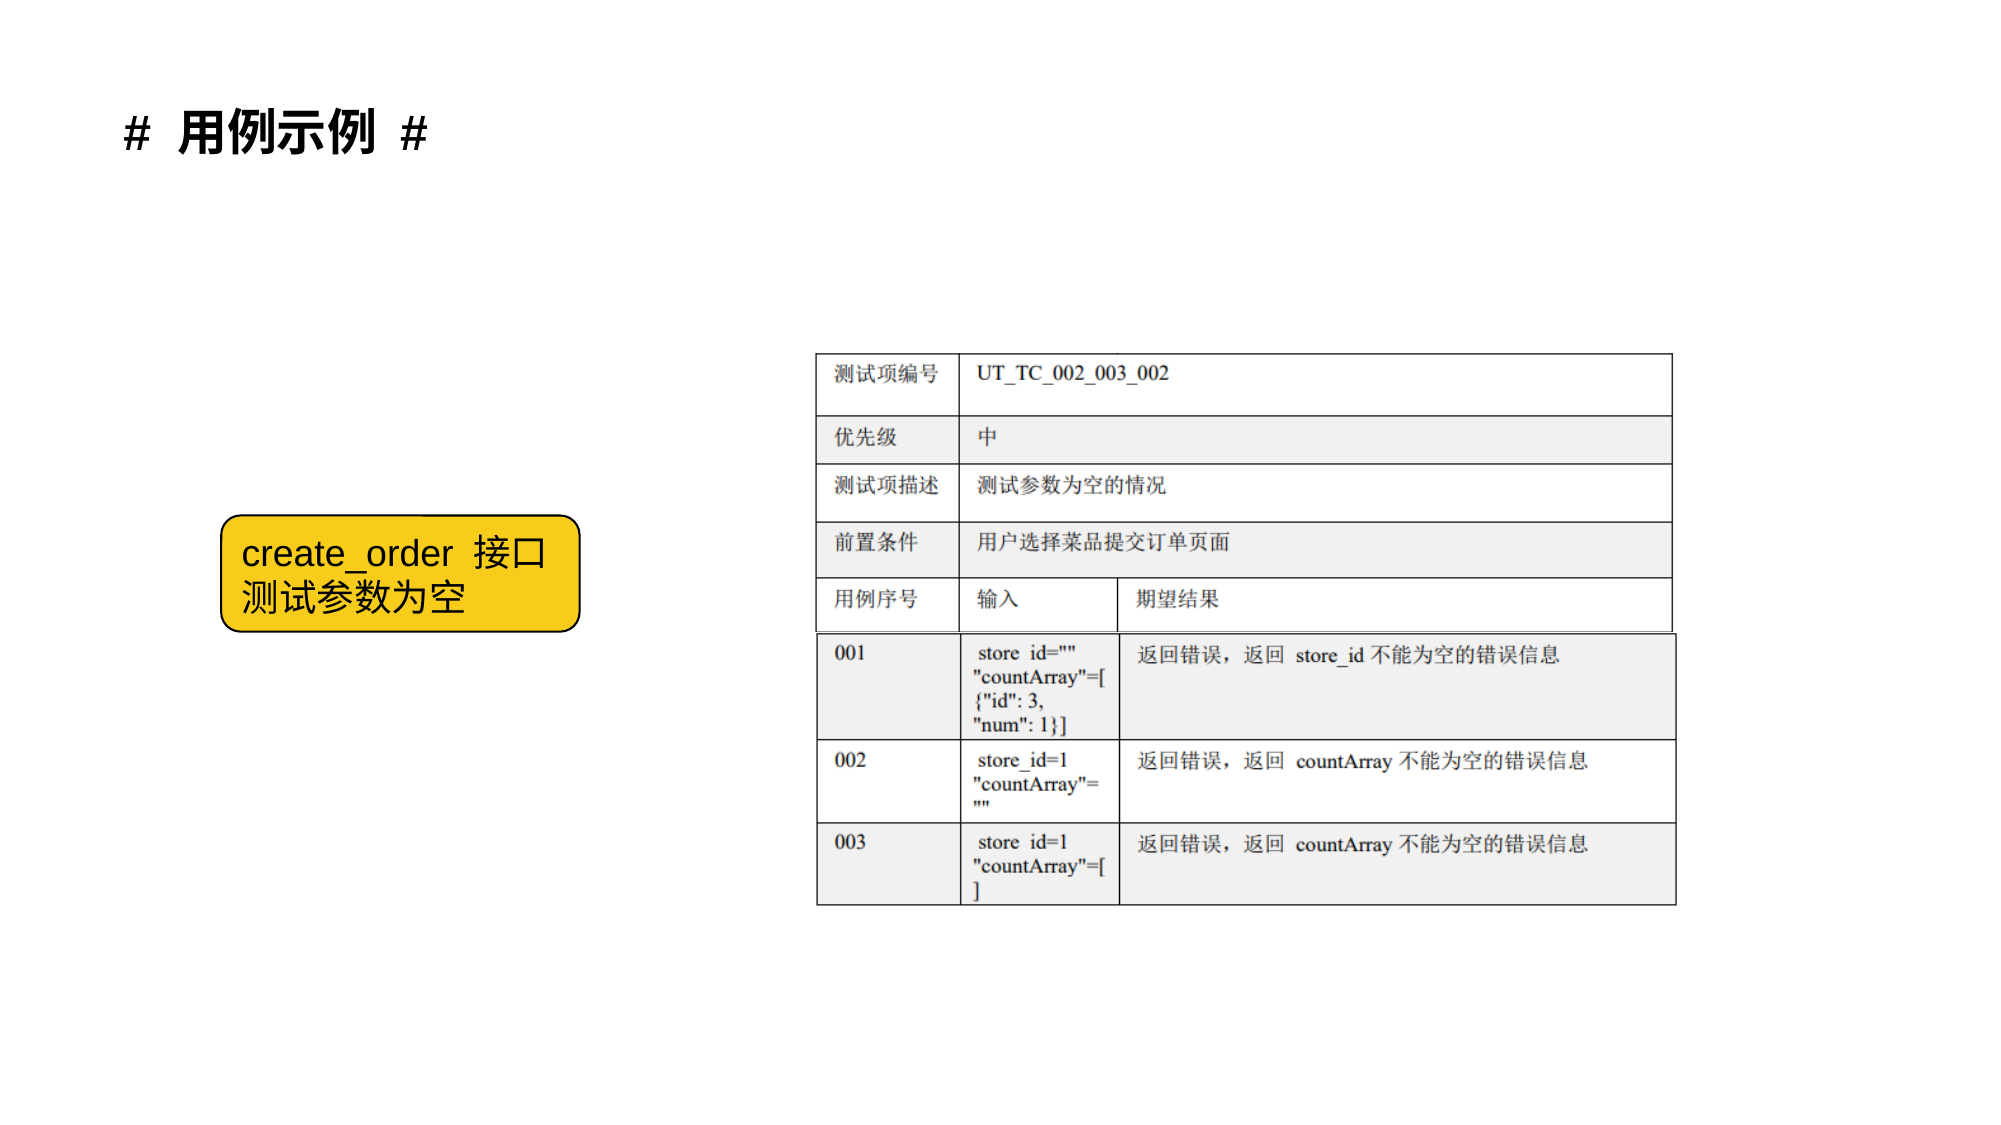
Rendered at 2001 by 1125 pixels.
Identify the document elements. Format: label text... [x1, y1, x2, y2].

title # 用例示例 # [108, 0, 1890, 169]
text_box create_order 接口测试参数为空 [221, 515, 580, 632]
picture [795, 353, 1687, 922]
